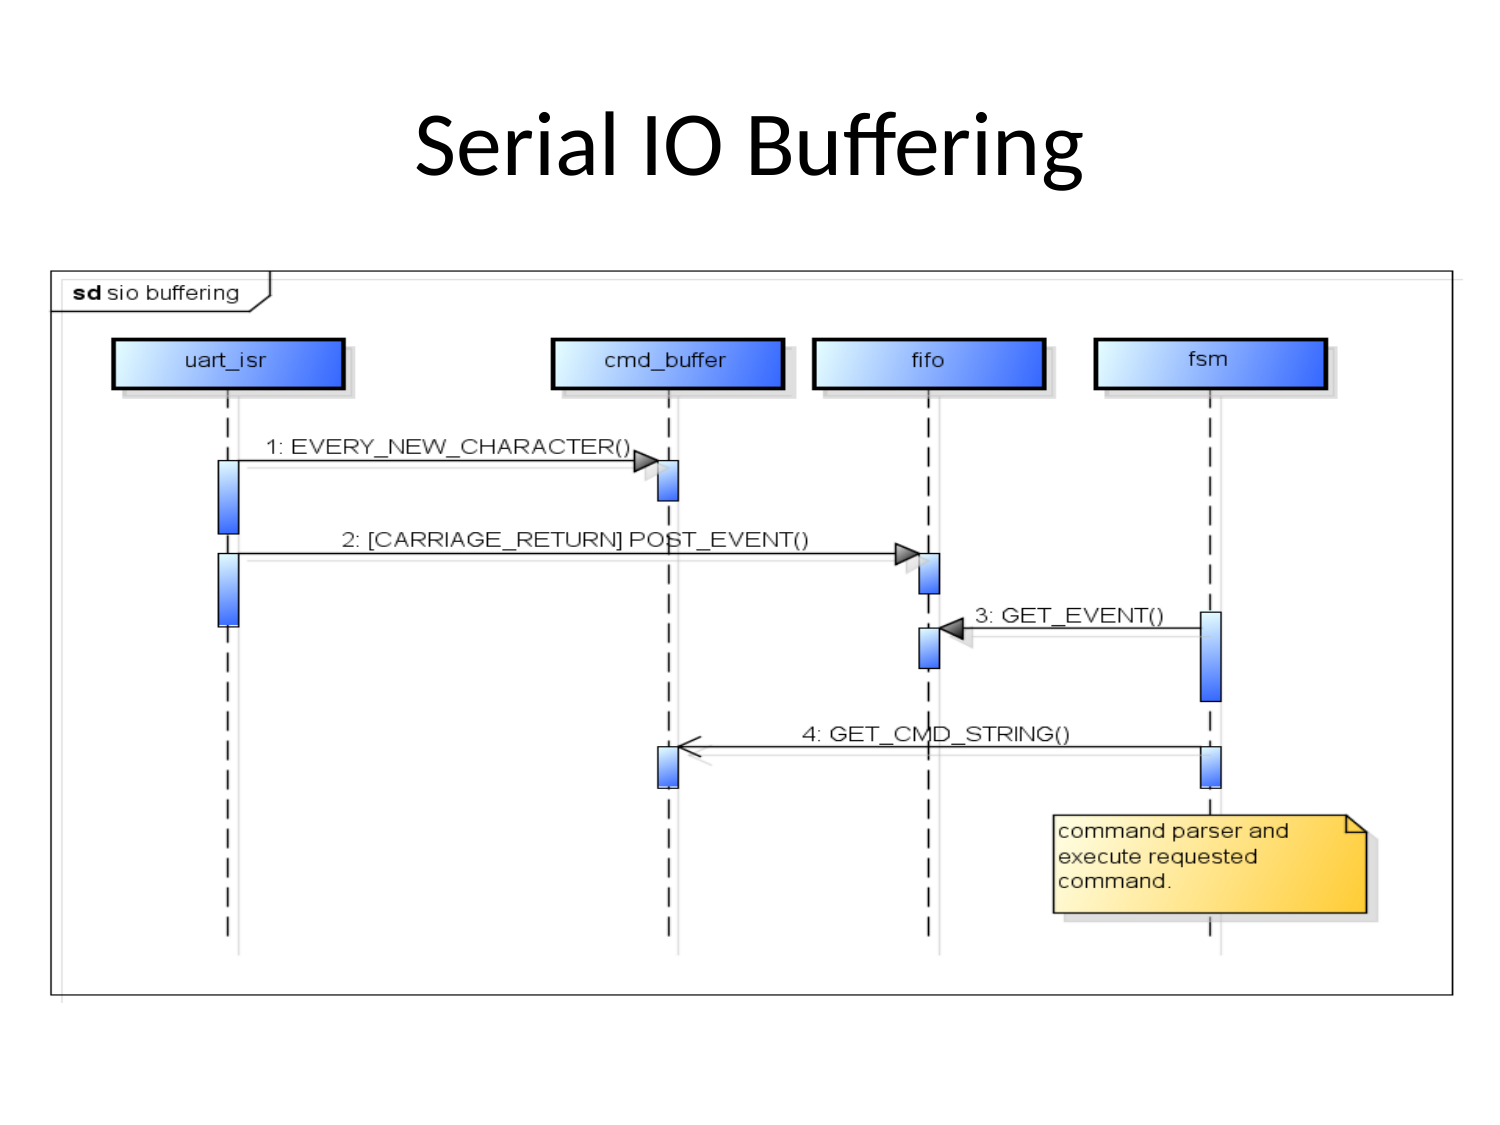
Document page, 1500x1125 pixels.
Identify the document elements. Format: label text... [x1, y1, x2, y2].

picture [38, 262, 1463, 1003]
title Serial IO Buffering [75, 45, 1425, 233]
